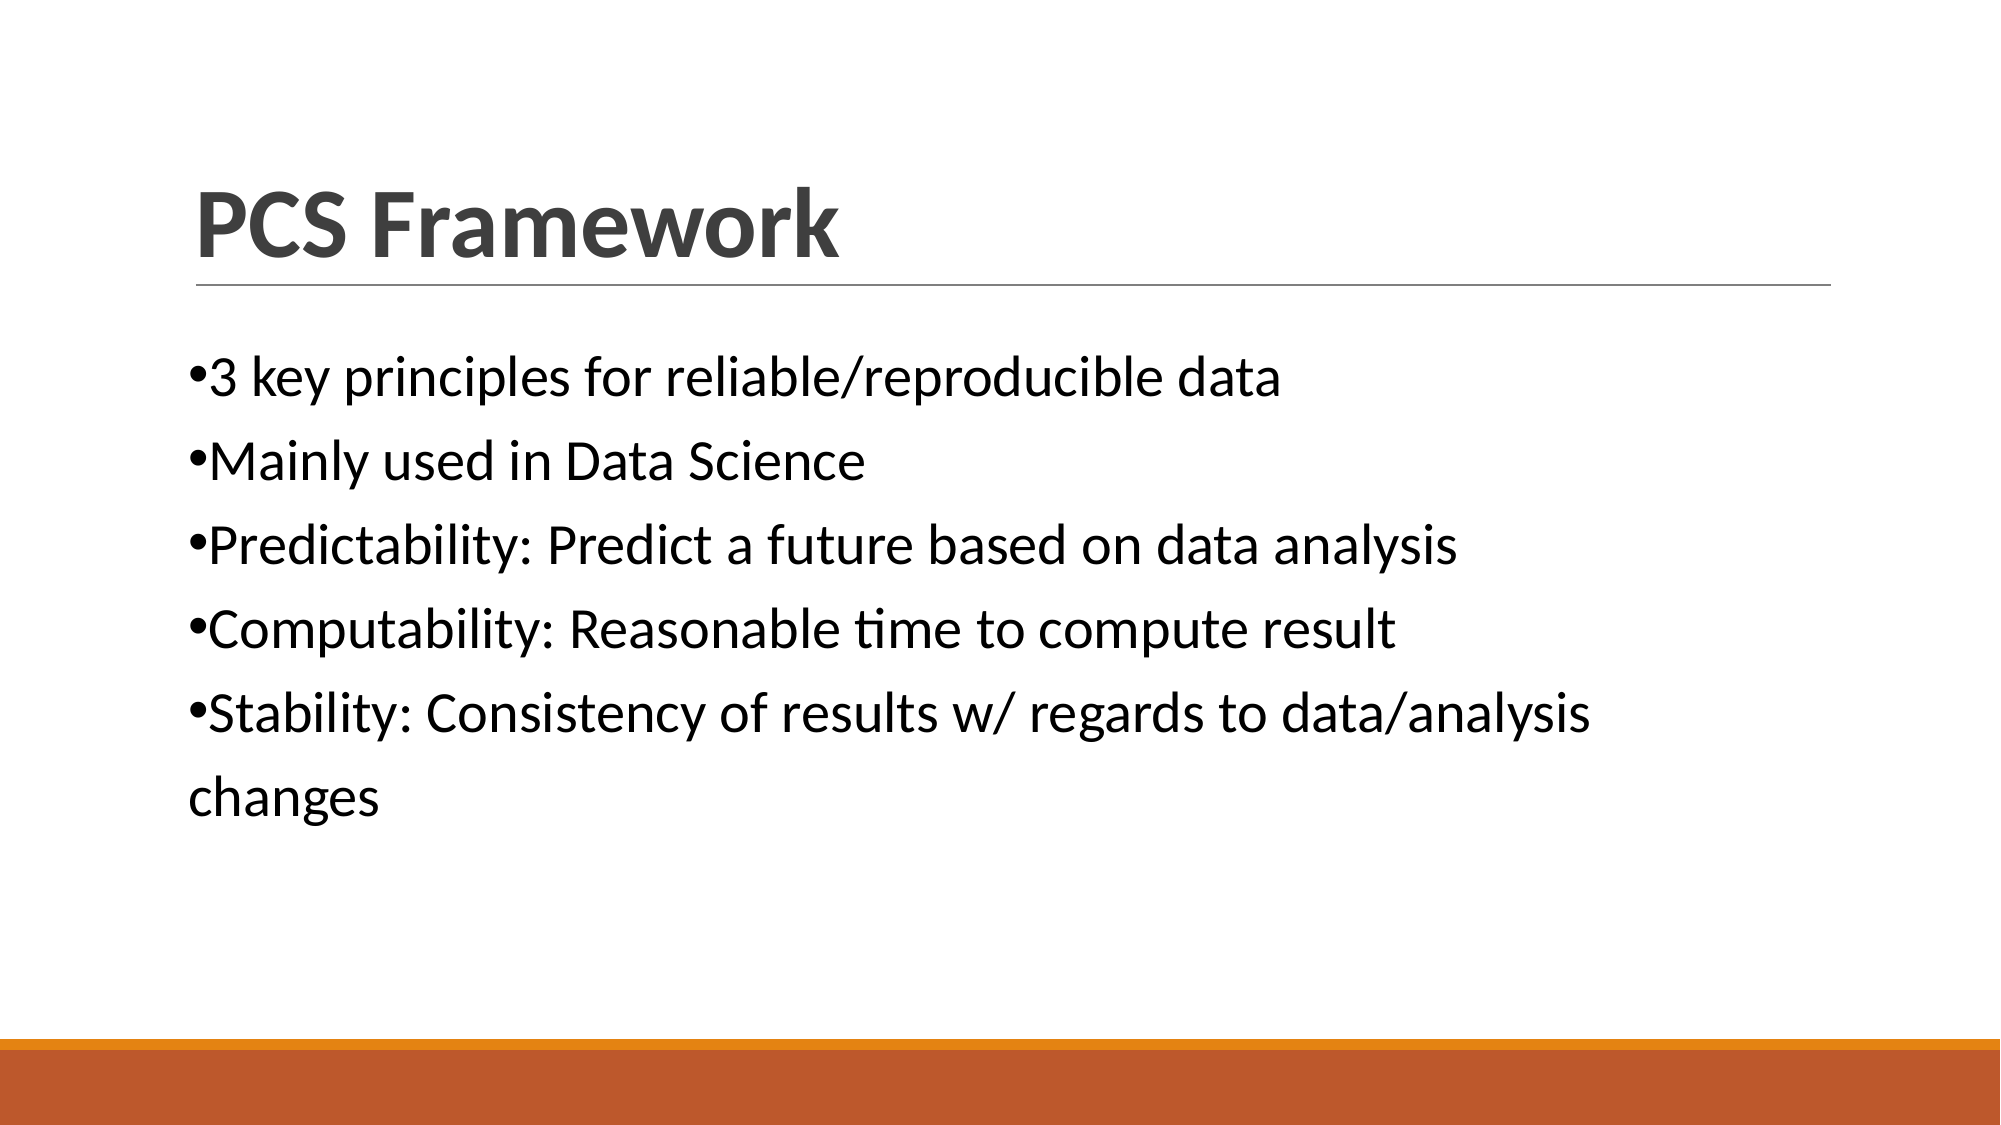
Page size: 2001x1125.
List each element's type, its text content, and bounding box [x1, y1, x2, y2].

text_box 3 key principles for reliable/reproducible data Mainly used in Data Science Predictability: Predict a future based on data analysis Computability: Reasonable time to compute result Stability: Consistency of results w/ regards to data/analysis changes [180, 315, 1747, 837]
title PCS Framework [180, 47, 1830, 285]
